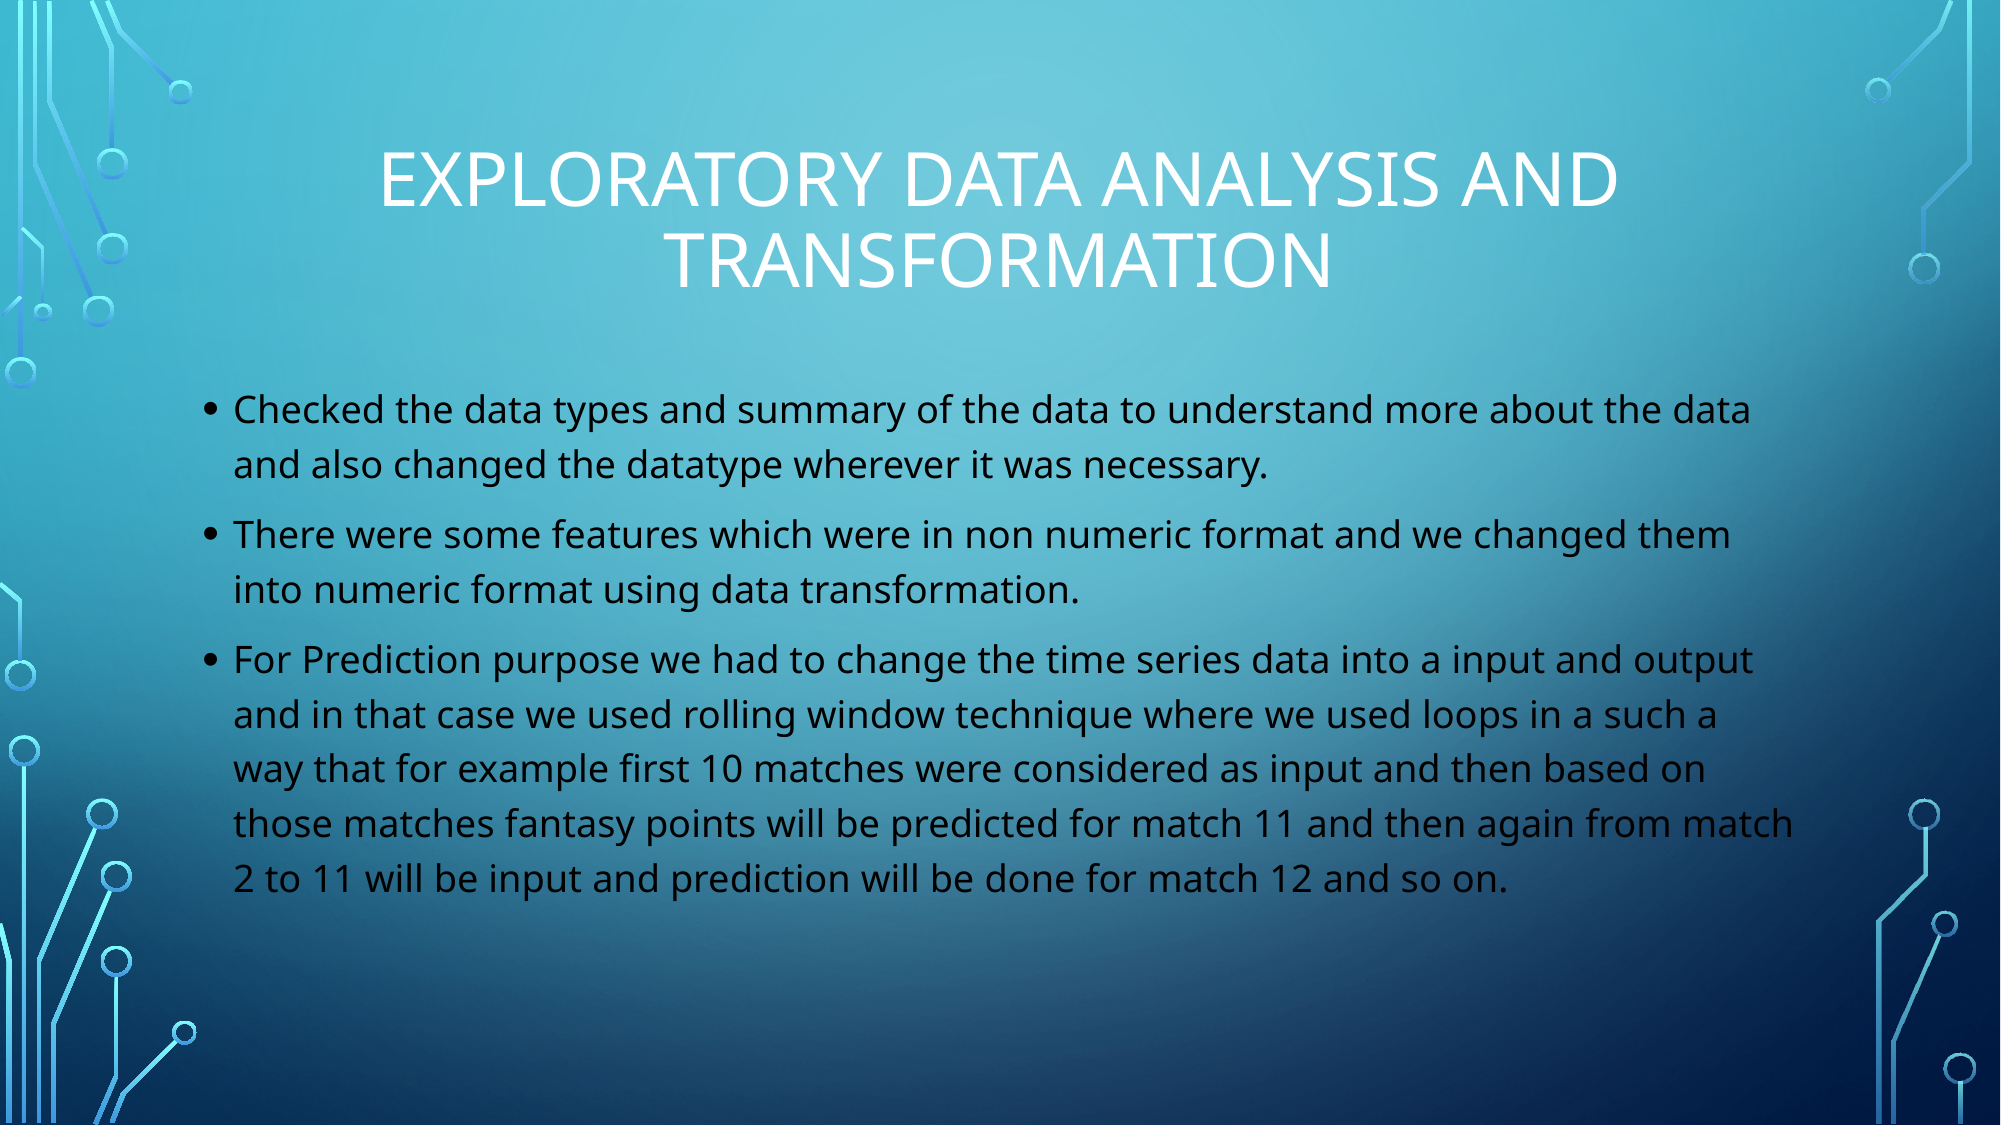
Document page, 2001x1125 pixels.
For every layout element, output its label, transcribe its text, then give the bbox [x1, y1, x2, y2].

title Exploratory data analysis and transformation [187, 101, 1813, 344]
list Checked the data types and summary of the data to understand more about the data and also changed the datatype wherever it was necessary. There were some features which were in non numeric format and we changed them into numeric format using data transformation. For Prediction purpose we had to change the time series data into a input and output and in that case we used rolling window technique where we used loops in a such a way that for example first 10 matches were considered as input and then based on those matches fantasy points will be predicted for match 11 and then again from match 2 to 11 will be input and prediction will be done for match 12 and so on. [187, 369, 1813, 950]
